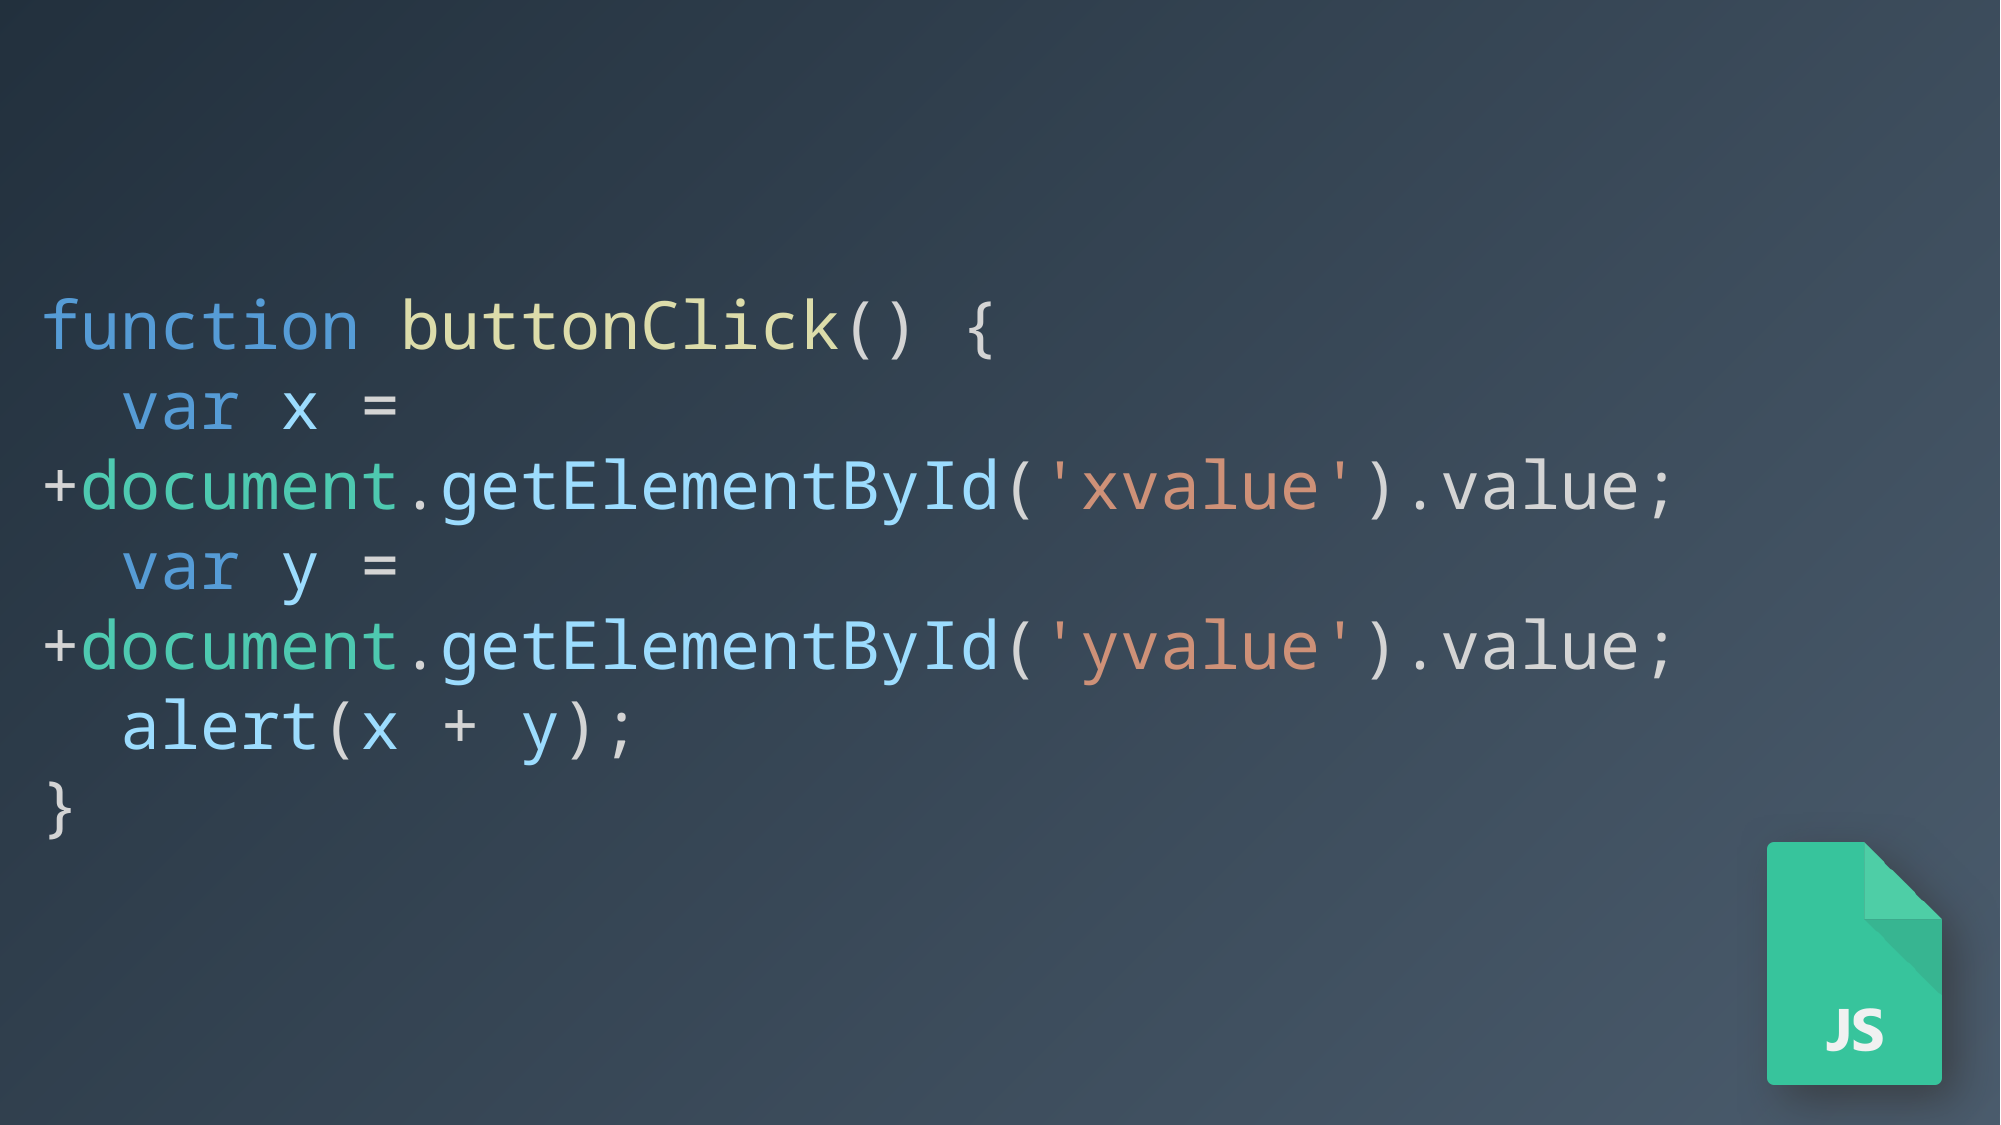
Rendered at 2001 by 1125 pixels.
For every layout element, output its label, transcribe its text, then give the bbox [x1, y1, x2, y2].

picture [1730, 839, 1978, 1087]
text_box function buttonClick() { var x = +document.getElementById('xvalue').value; var y = +document.getElementById('yvalue').value; alert(x + y); } [25, 275, 1975, 850]
